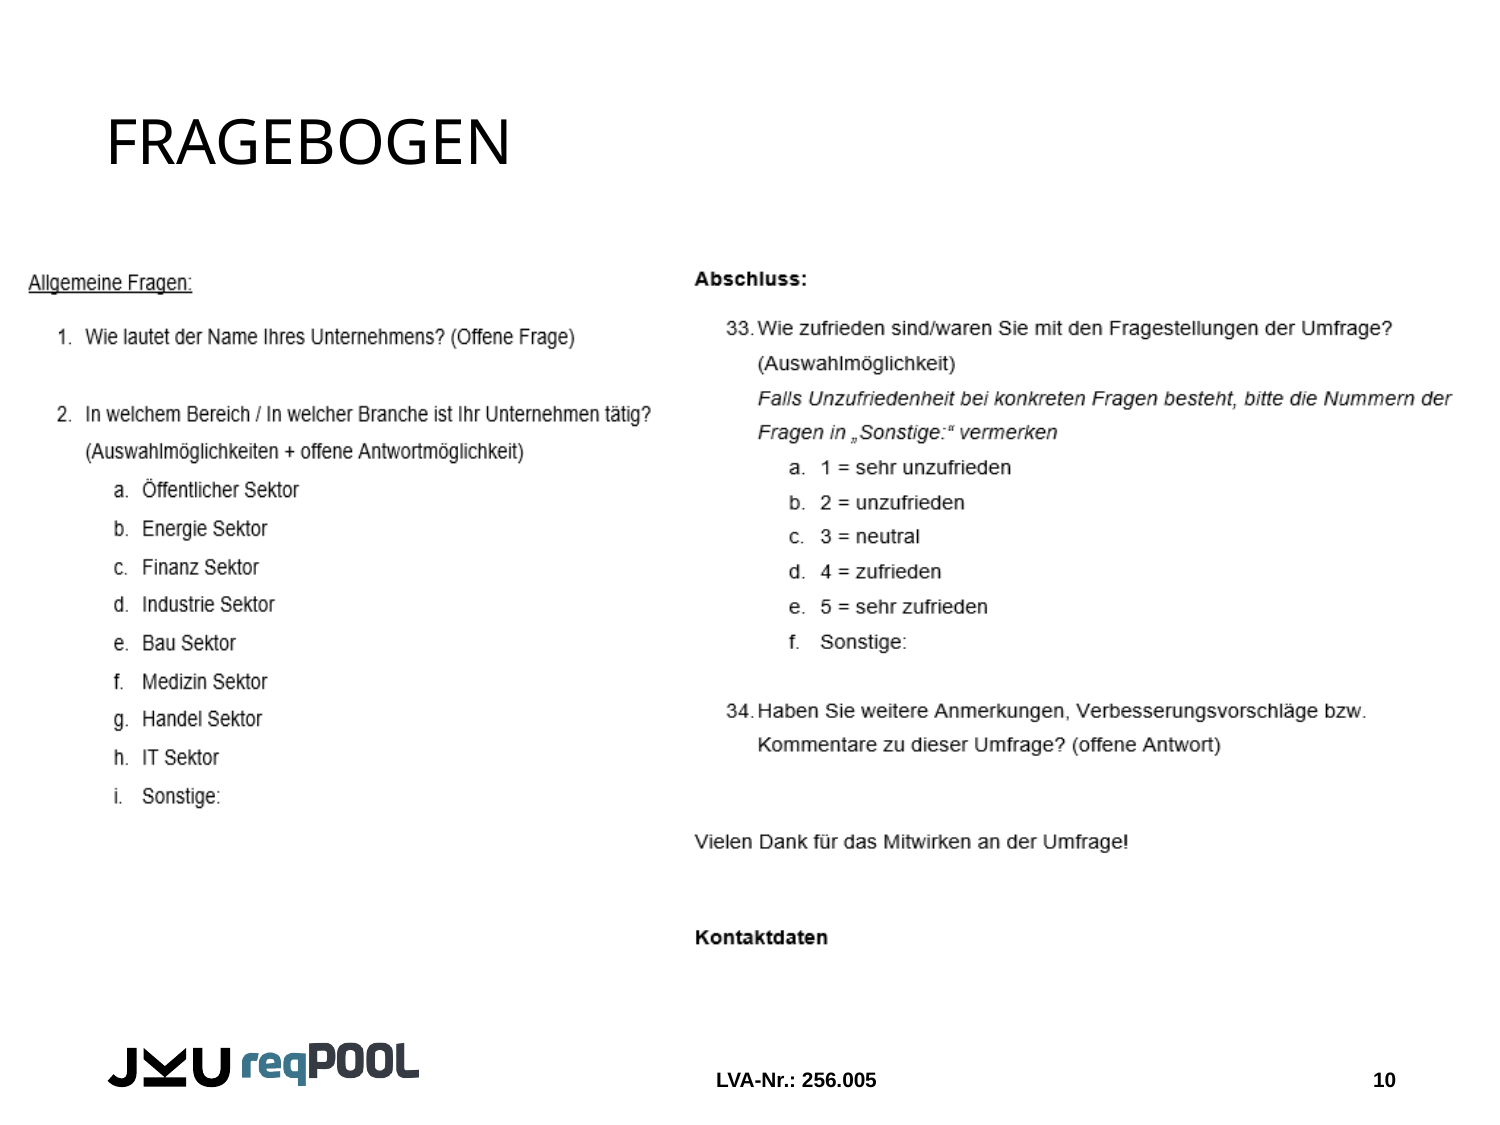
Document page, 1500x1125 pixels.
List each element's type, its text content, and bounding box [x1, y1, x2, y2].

footer LVA-Nr.: 256.005 [701, 1049, 1208, 1109]
picture [9, 255, 1491, 967]
picture [242, 1022, 419, 1122]
slide_number 10 [1326, 1049, 1412, 1109]
title Fragebogen [90, 106, 1393, 261]
